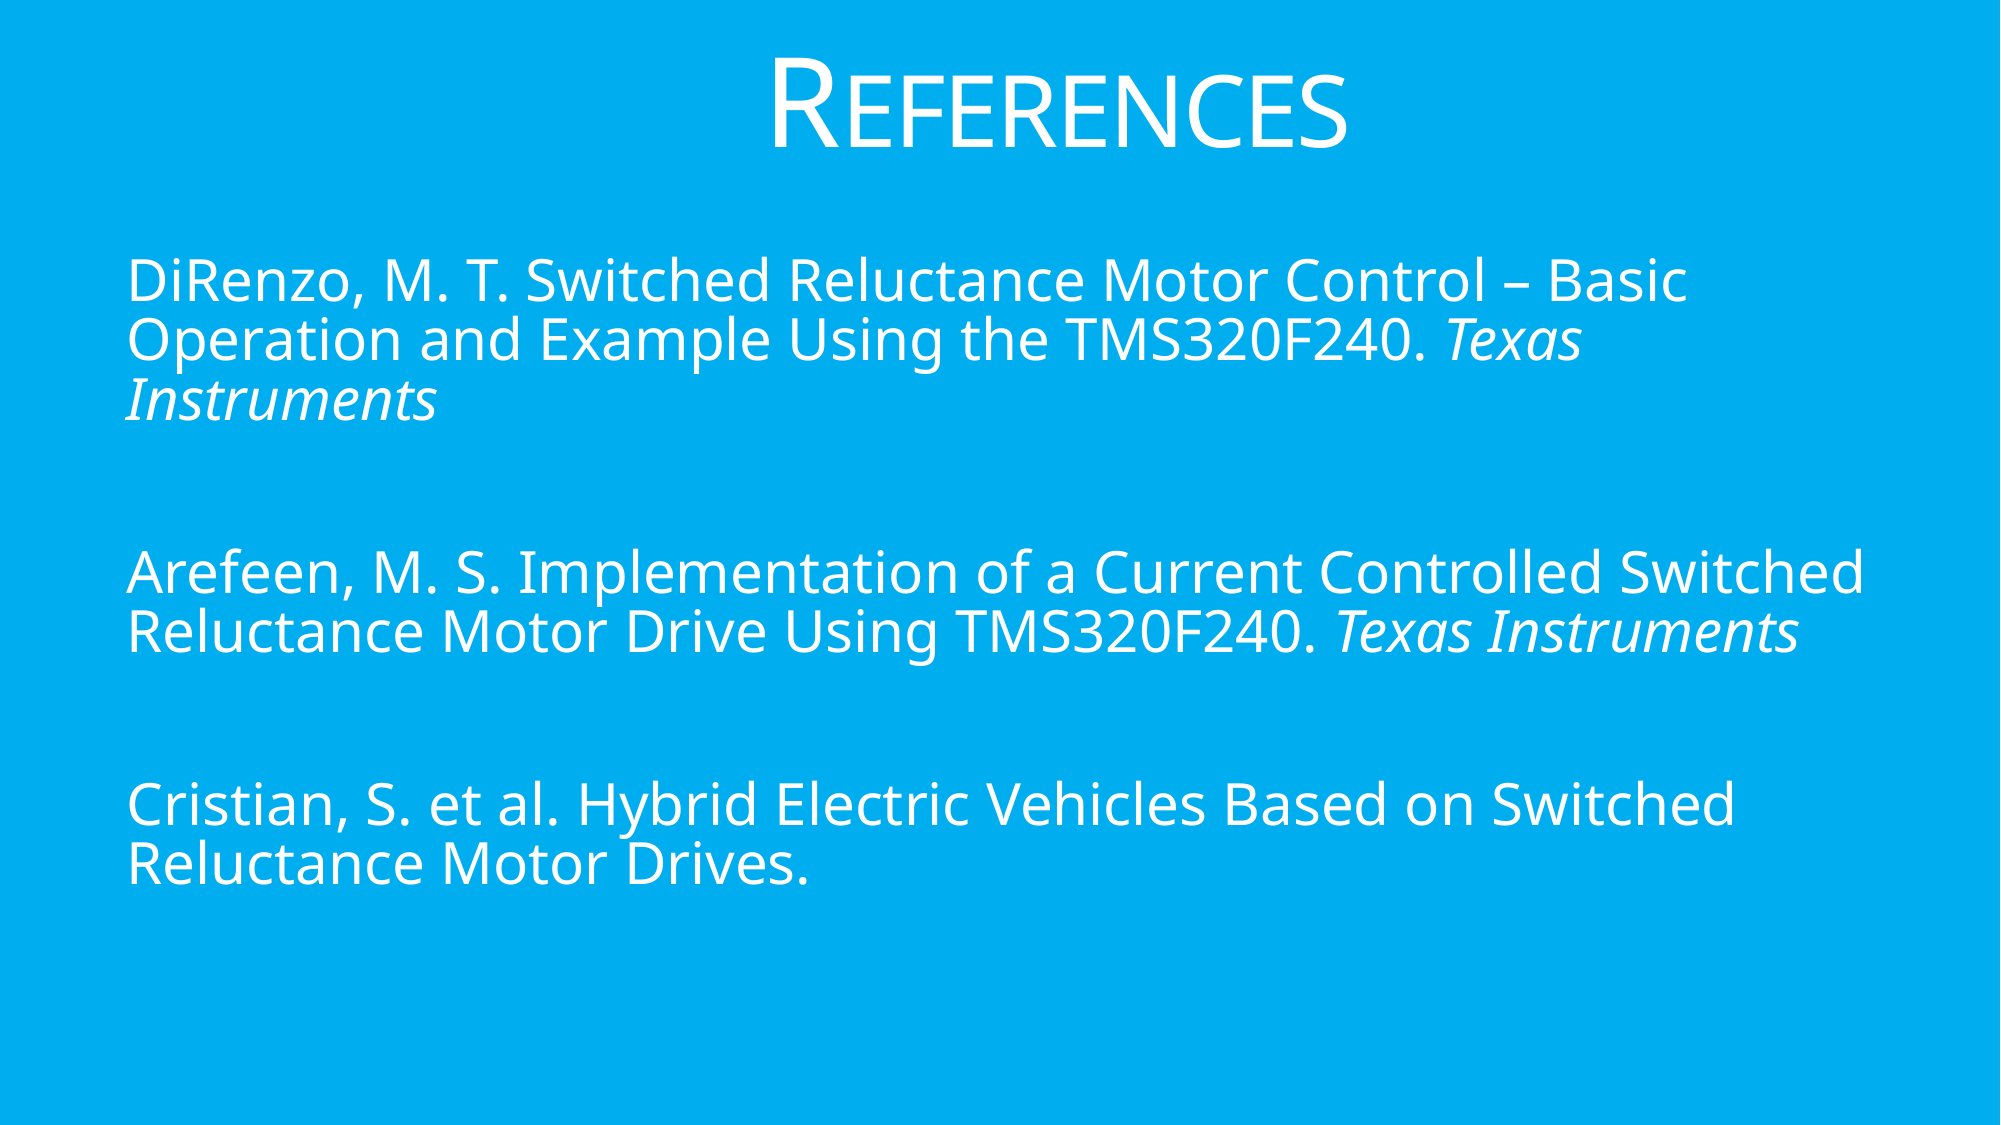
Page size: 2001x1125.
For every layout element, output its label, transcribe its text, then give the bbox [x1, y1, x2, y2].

subtitle DiRenzo, M. T. Switched Reluctance Motor Control – Basic Operation and Example Using the TMS320F240. Texas Instruments Arefeen, M. S. Implementation of a Current Controlled Switched Reluctance Motor Drive Using TMS320F240. Texas Instruments Cristian, S. et al. Hybrid Electric Vehicles Based on Switched Reluctance Motor Drives. [111, 246, 1920, 1125]
title REFERENCES [173, 0, 1943, 179]
